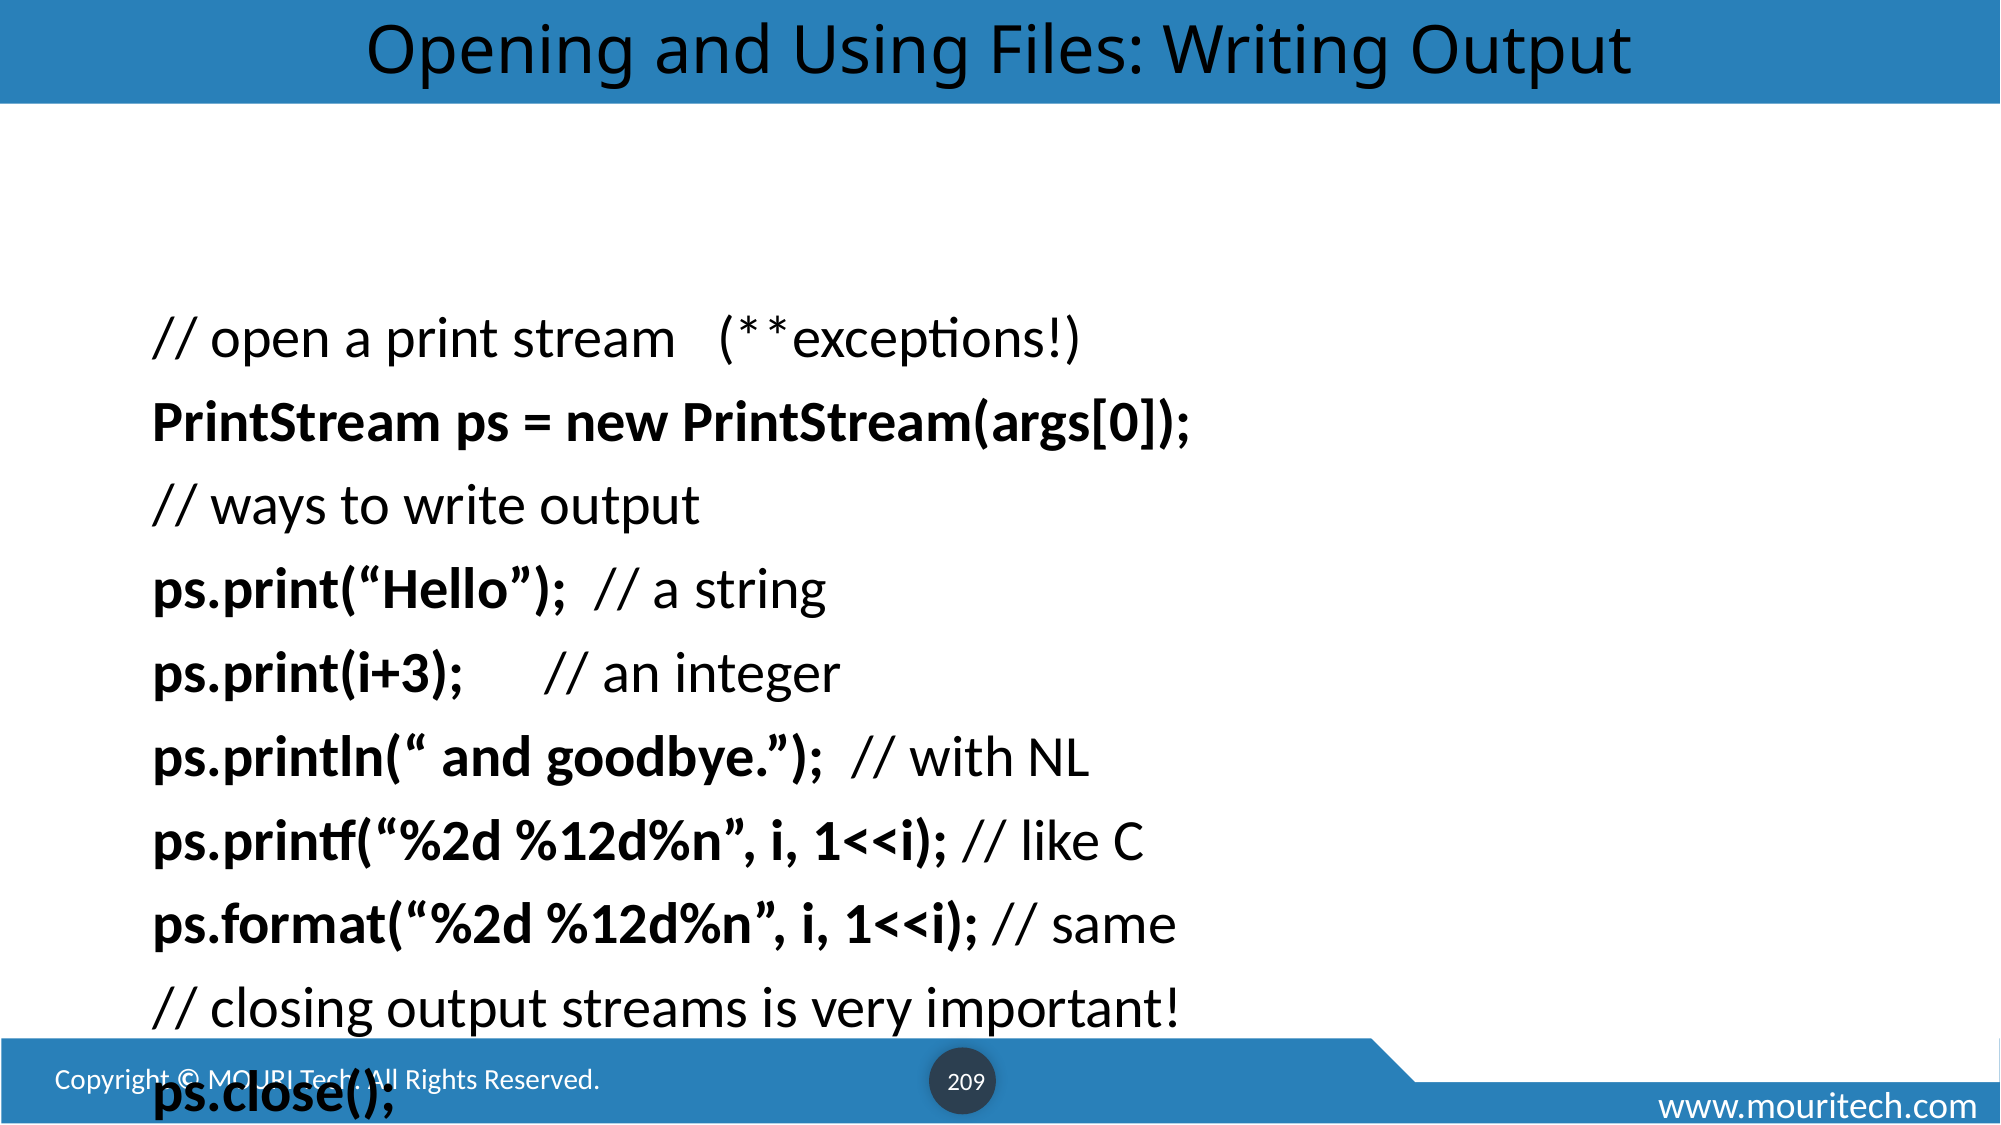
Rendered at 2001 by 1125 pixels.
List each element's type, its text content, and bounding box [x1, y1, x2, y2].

slide_number 209 [931, 1051, 1002, 1111]
title Opening and Using Files: Writing Output [0, 0, 2000, 104]
list // open a print stream (**exceptions!) PrintStream ps = new PrintStream(args[0]); // ways to write output ps.print(“Hello”); // a string ps.print(i+3); // an integer ps.println(“ and goodbye.”); // with NL ps.printf(“%2d %12d%n”, i, 1<<i); // like C ps.format(“%2d %12d%n”, i, 1<<i); // same // closing output streams is very important! ps.close(); [137, 299, 1863, 1014]
footer Appendix A: Introduction to Java [662, 1042, 1338, 1103]
